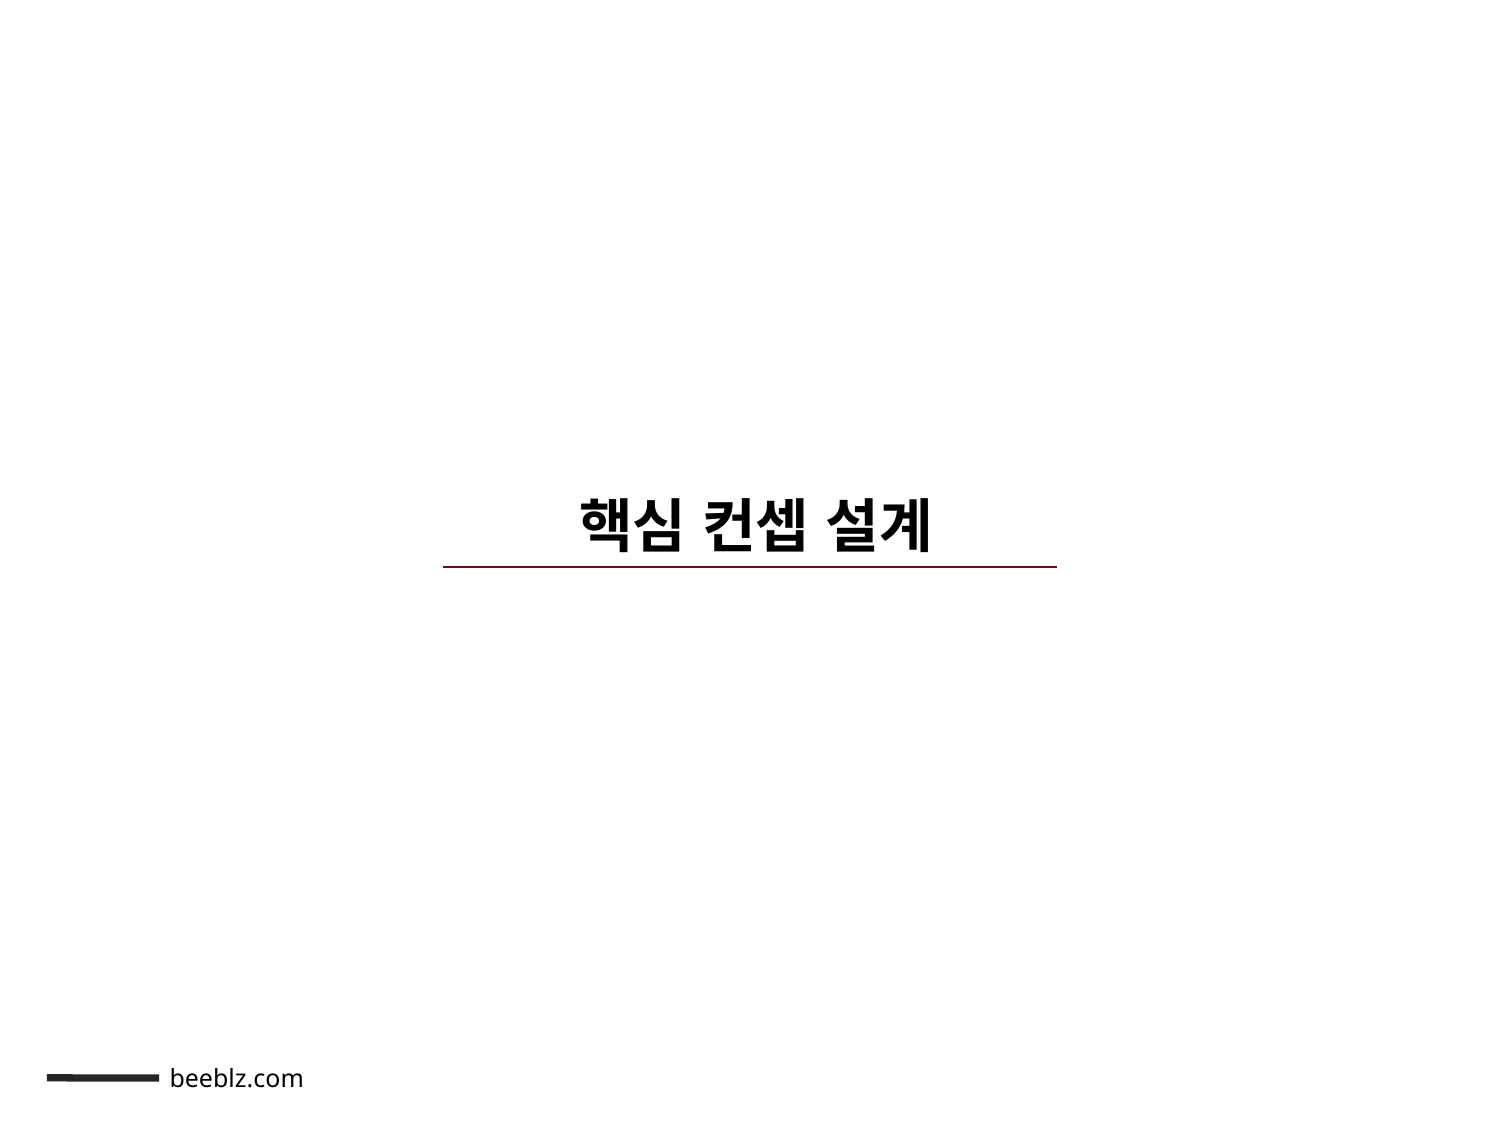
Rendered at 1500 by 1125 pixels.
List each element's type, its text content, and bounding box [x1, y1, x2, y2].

text_box 핵심 컨셉 설계 [478, 481, 1034, 566]
